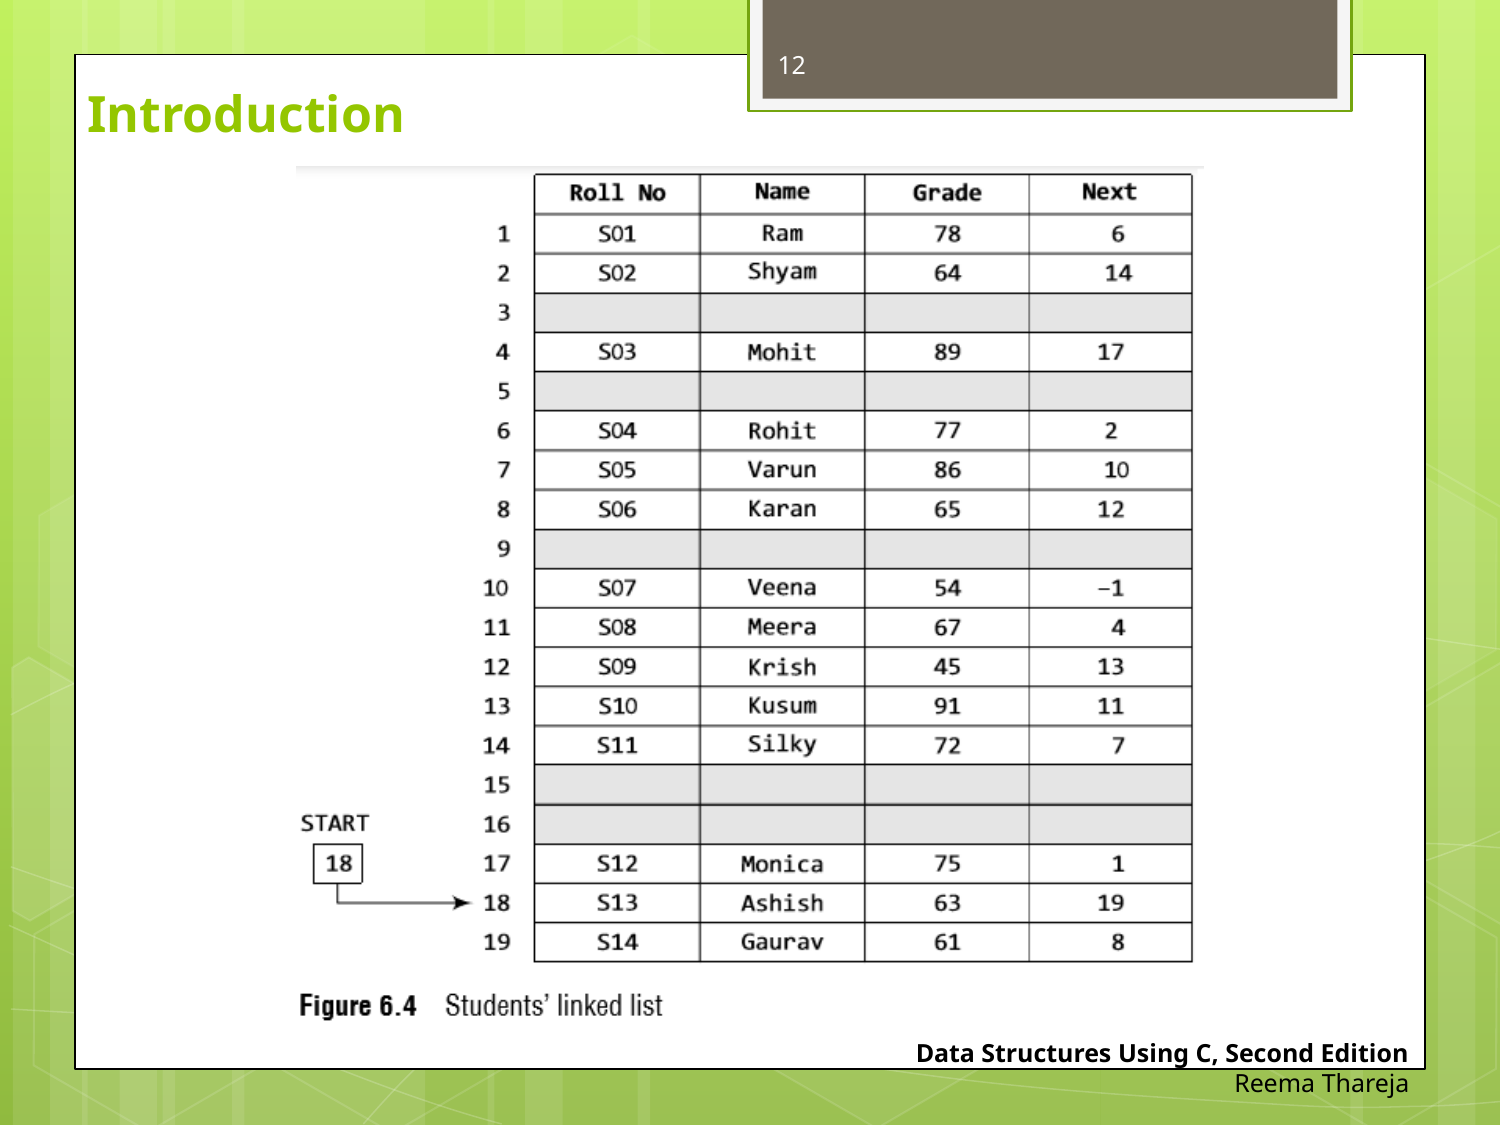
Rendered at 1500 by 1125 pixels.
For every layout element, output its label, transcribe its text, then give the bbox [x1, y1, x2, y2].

text_box Data Structures Using C, Second Edition Reema Thareja [849, 1037, 1425, 1098]
text_box Introduction [72, 37, 1225, 150]
picture [296, 166, 1204, 1030]
text_box 12 [762, 36, 982, 97]
